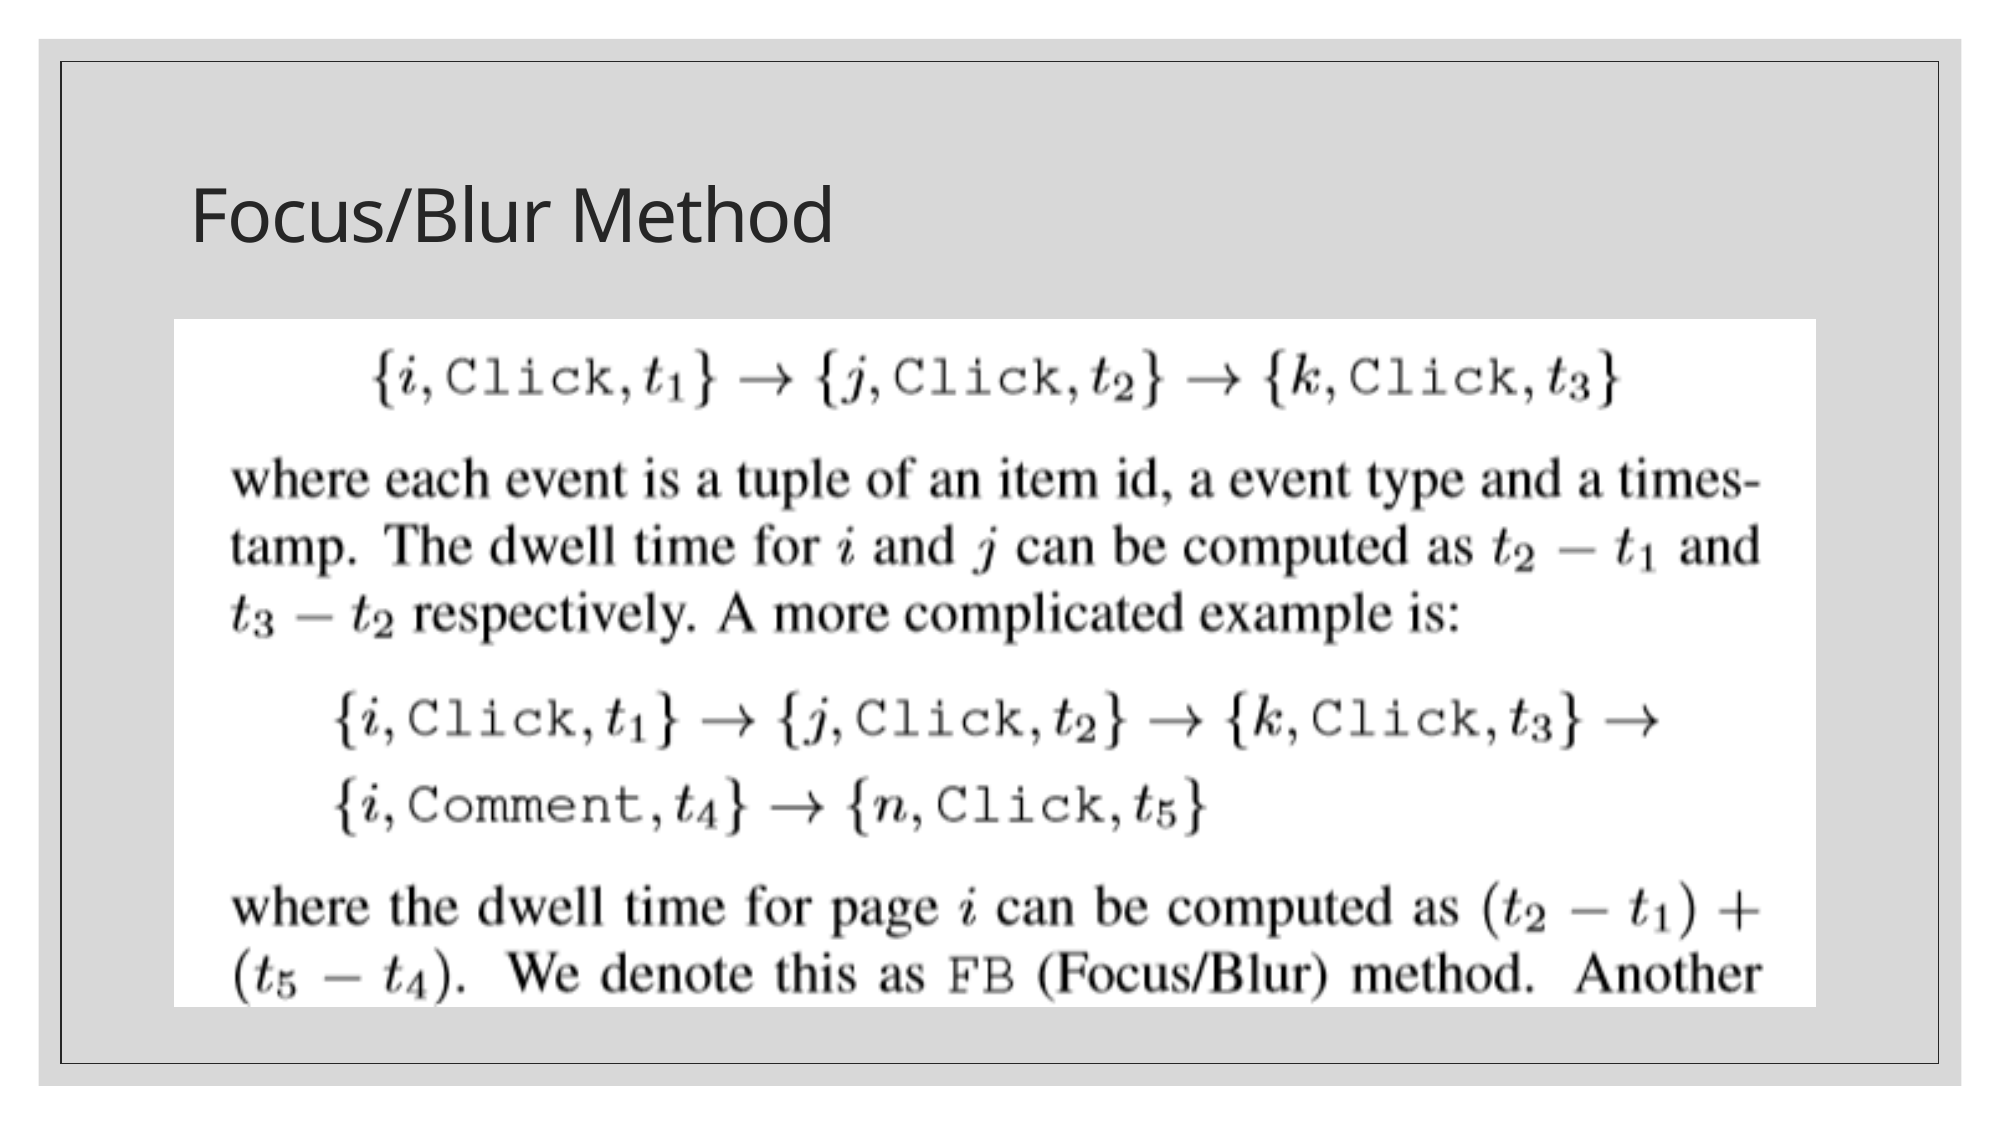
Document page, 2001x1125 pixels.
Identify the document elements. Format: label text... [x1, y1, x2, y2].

title Focus/Blur Method [174, 105, 1825, 331]
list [174, 319, 1816, 1007]
